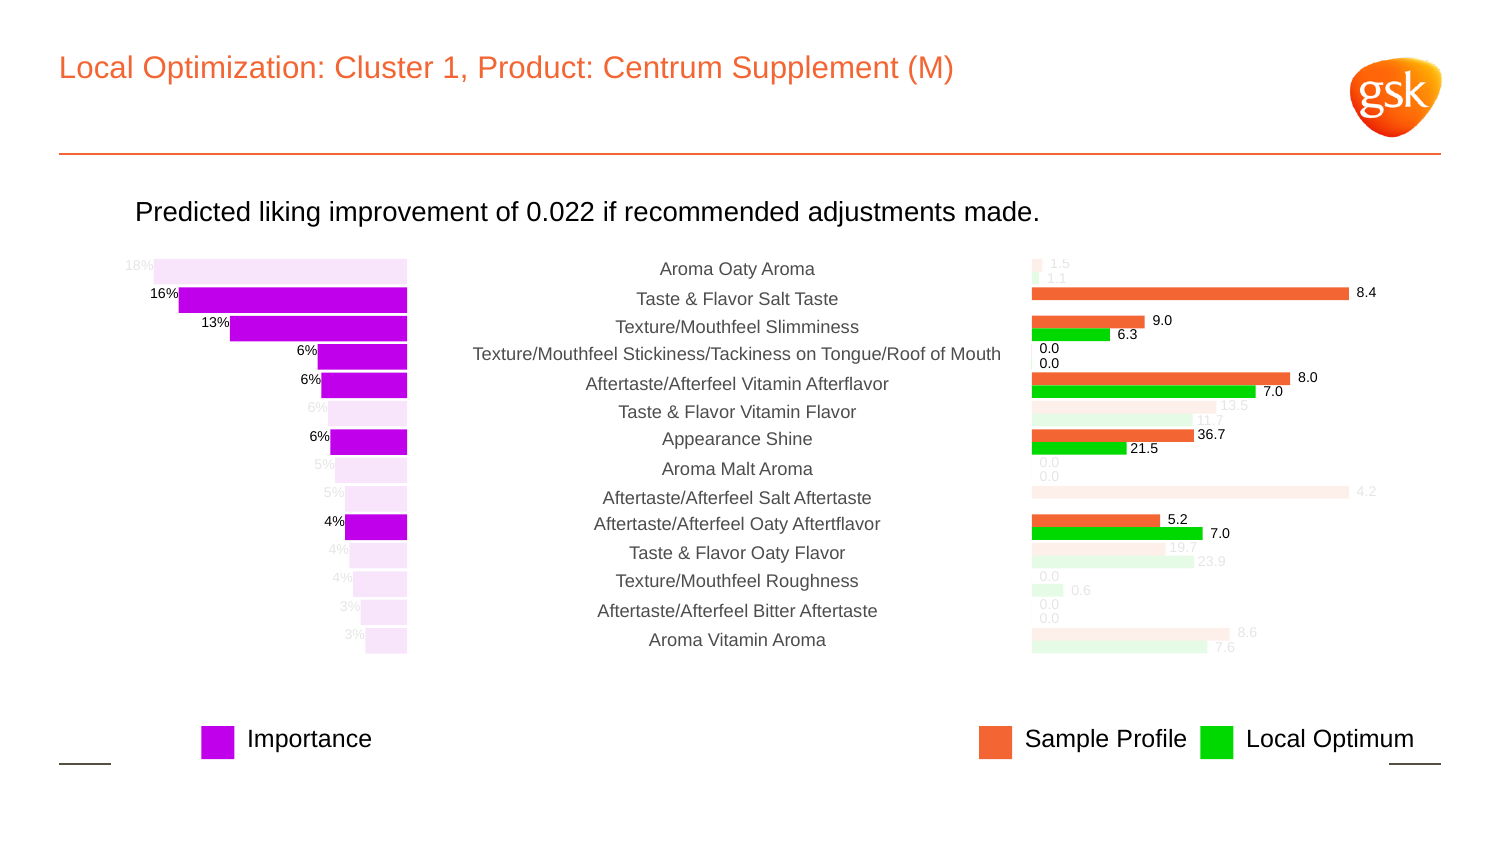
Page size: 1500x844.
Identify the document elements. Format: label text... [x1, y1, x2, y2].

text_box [112, 194, 1388, 796]
picture [1333, 38, 1457, 157]
title Local Optimization: Cluster 1, Product: Centrum Supplement (M) [58, 47, 1302, 86]
